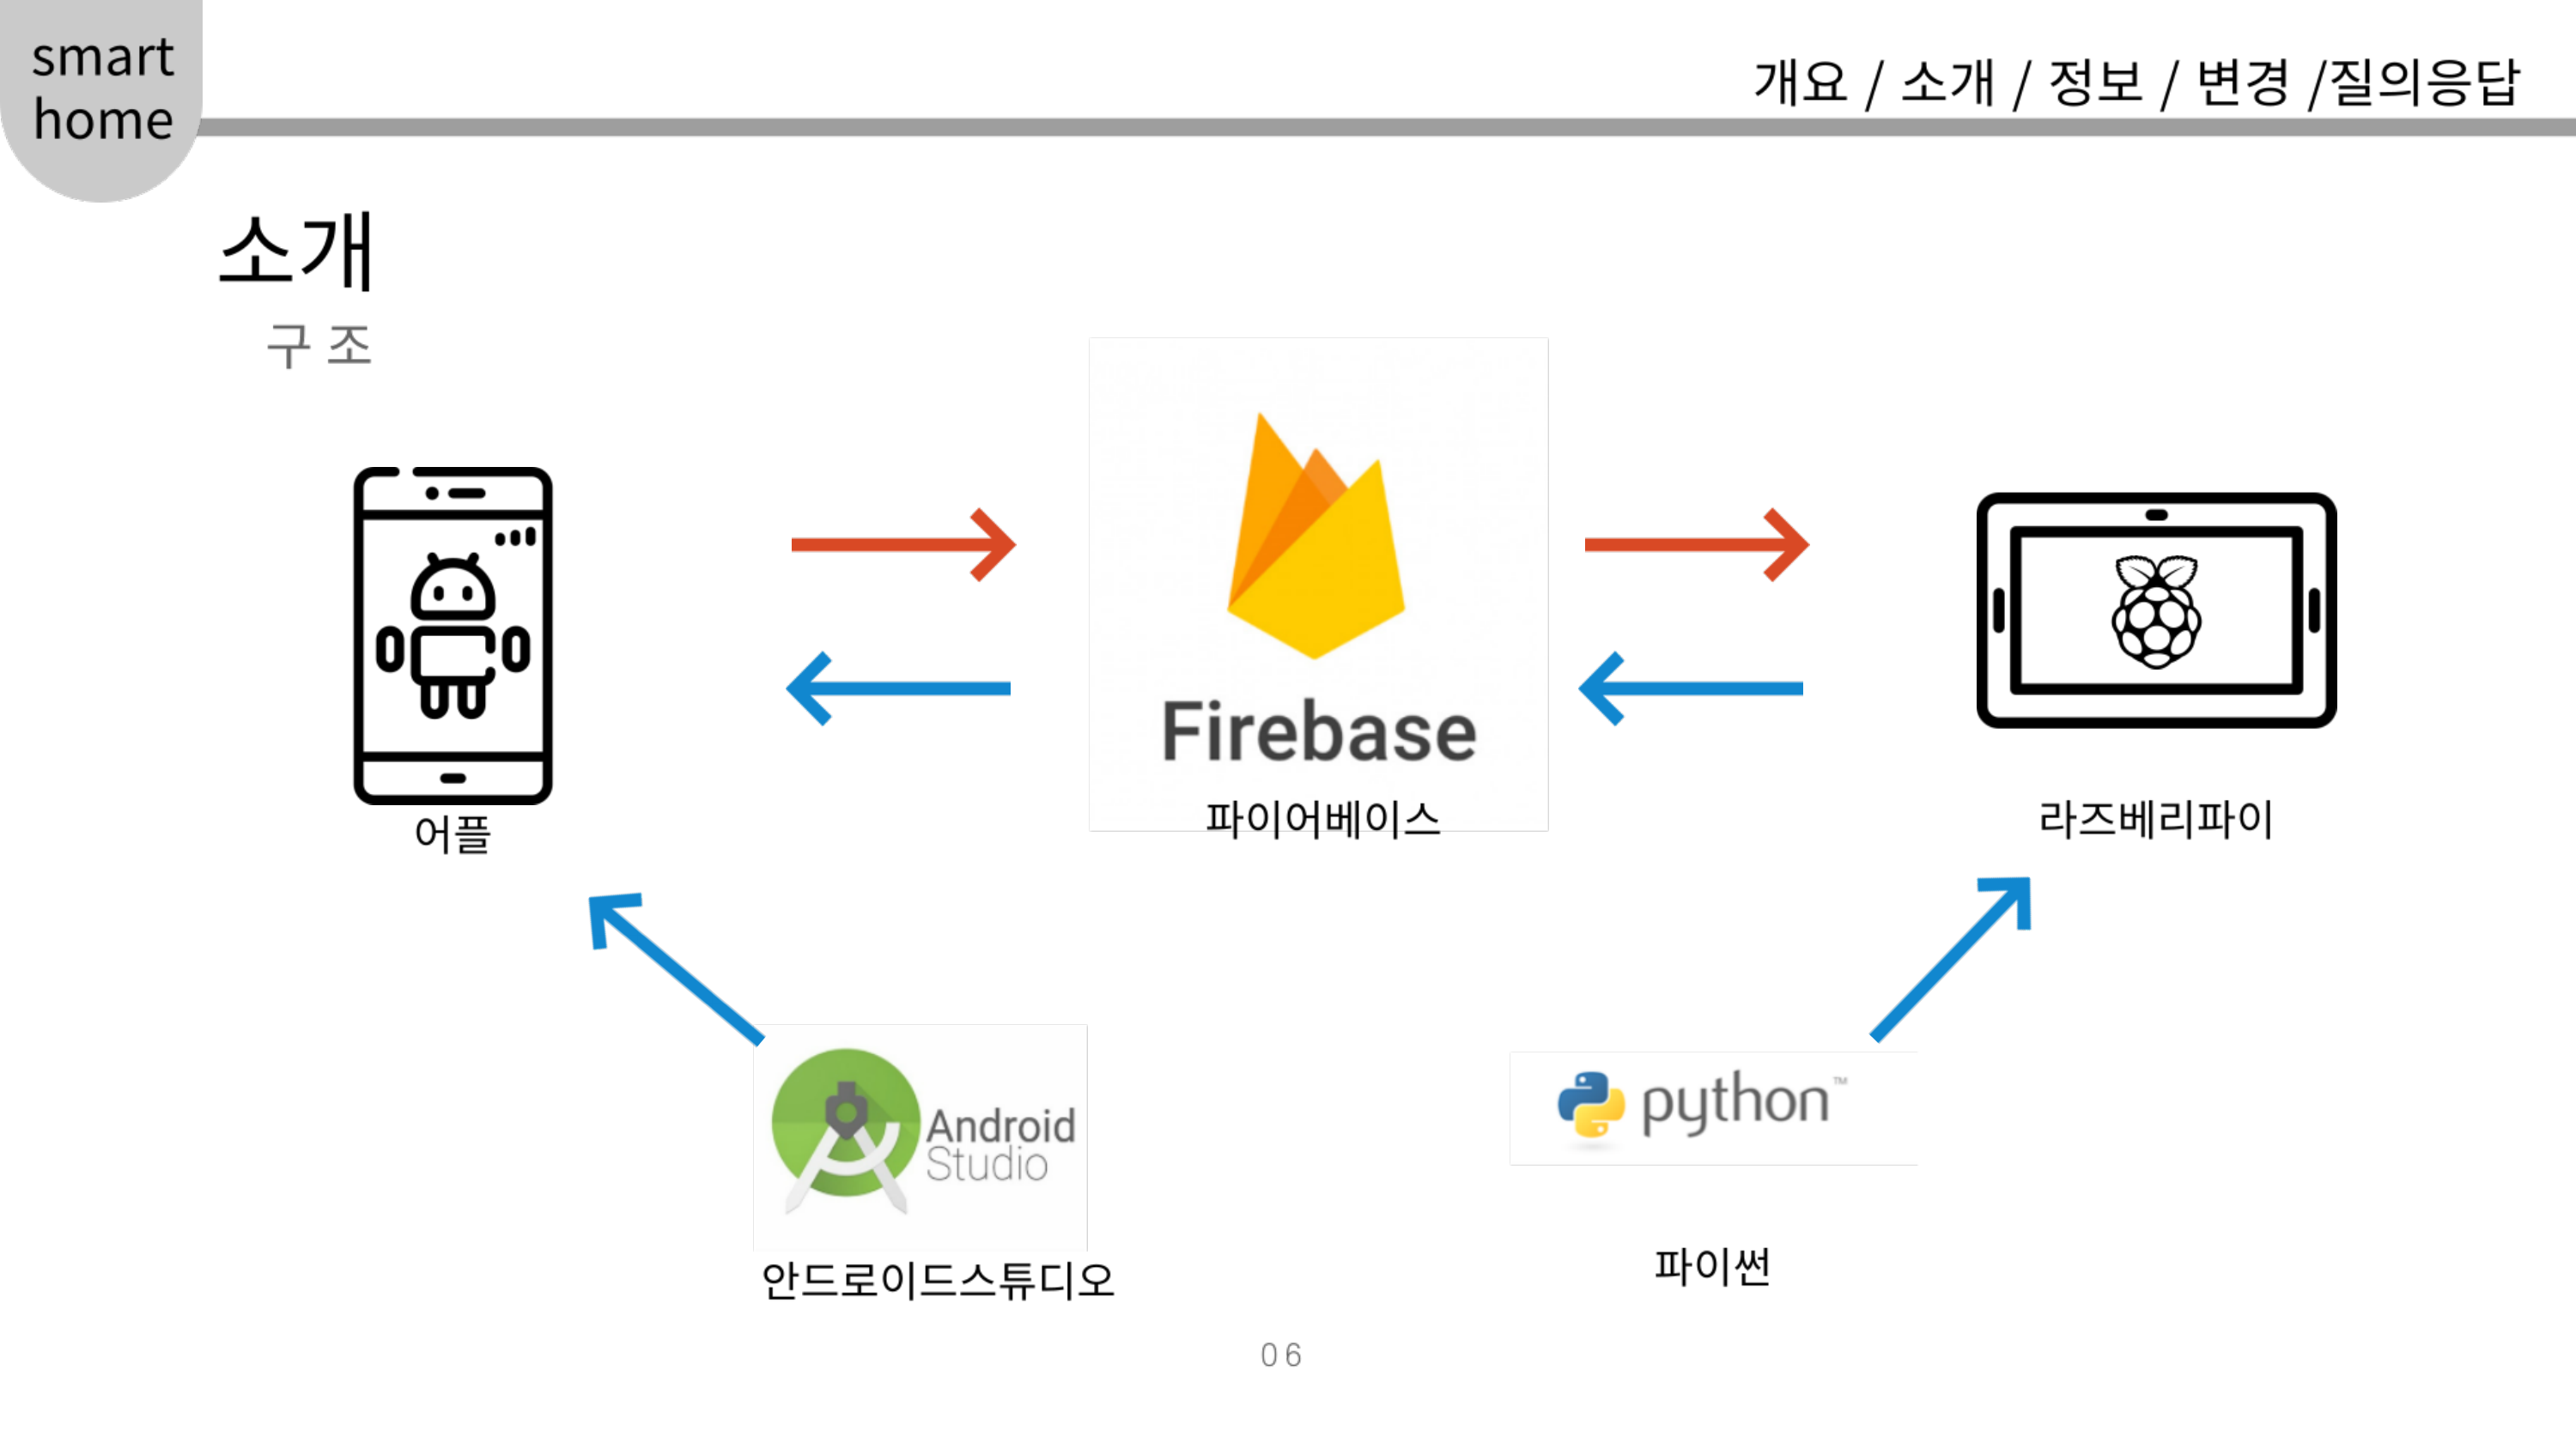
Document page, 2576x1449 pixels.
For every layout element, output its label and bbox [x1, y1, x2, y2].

text_box [786, 649, 1011, 729]
picture [746, 1245, 1136, 1321]
picture [301, 798, 513, 876]
picture [565, 869, 687, 930]
text_box [562, 930, 787, 1009]
picture [1617, 36, 2547, 136]
text_box [792, 506, 1018, 585]
picture [1847, 998, 1966, 1050]
text_box [206, 49, 2576, 207]
text_box [1977, 430, 2337, 791]
text_box [752, 1023, 1089, 1243]
text_box [1509, 1050, 1919, 1167]
text_box [1088, 336, 1551, 833]
picture [1171, 779, 1463, 875]
picture [843, 1330, 1323, 1391]
text_box [1578, 649, 1804, 729]
picture [1521, 1227, 1793, 1322]
text_box [0, 0, 204, 203]
picture [663, 1009, 786, 1071]
picture [0, 6, 410, 393]
text_box [1838, 919, 2064, 998]
text_box [1585, 506, 1810, 585]
picture [1937, 783, 2292, 919]
text_box [284, 467, 623, 806]
